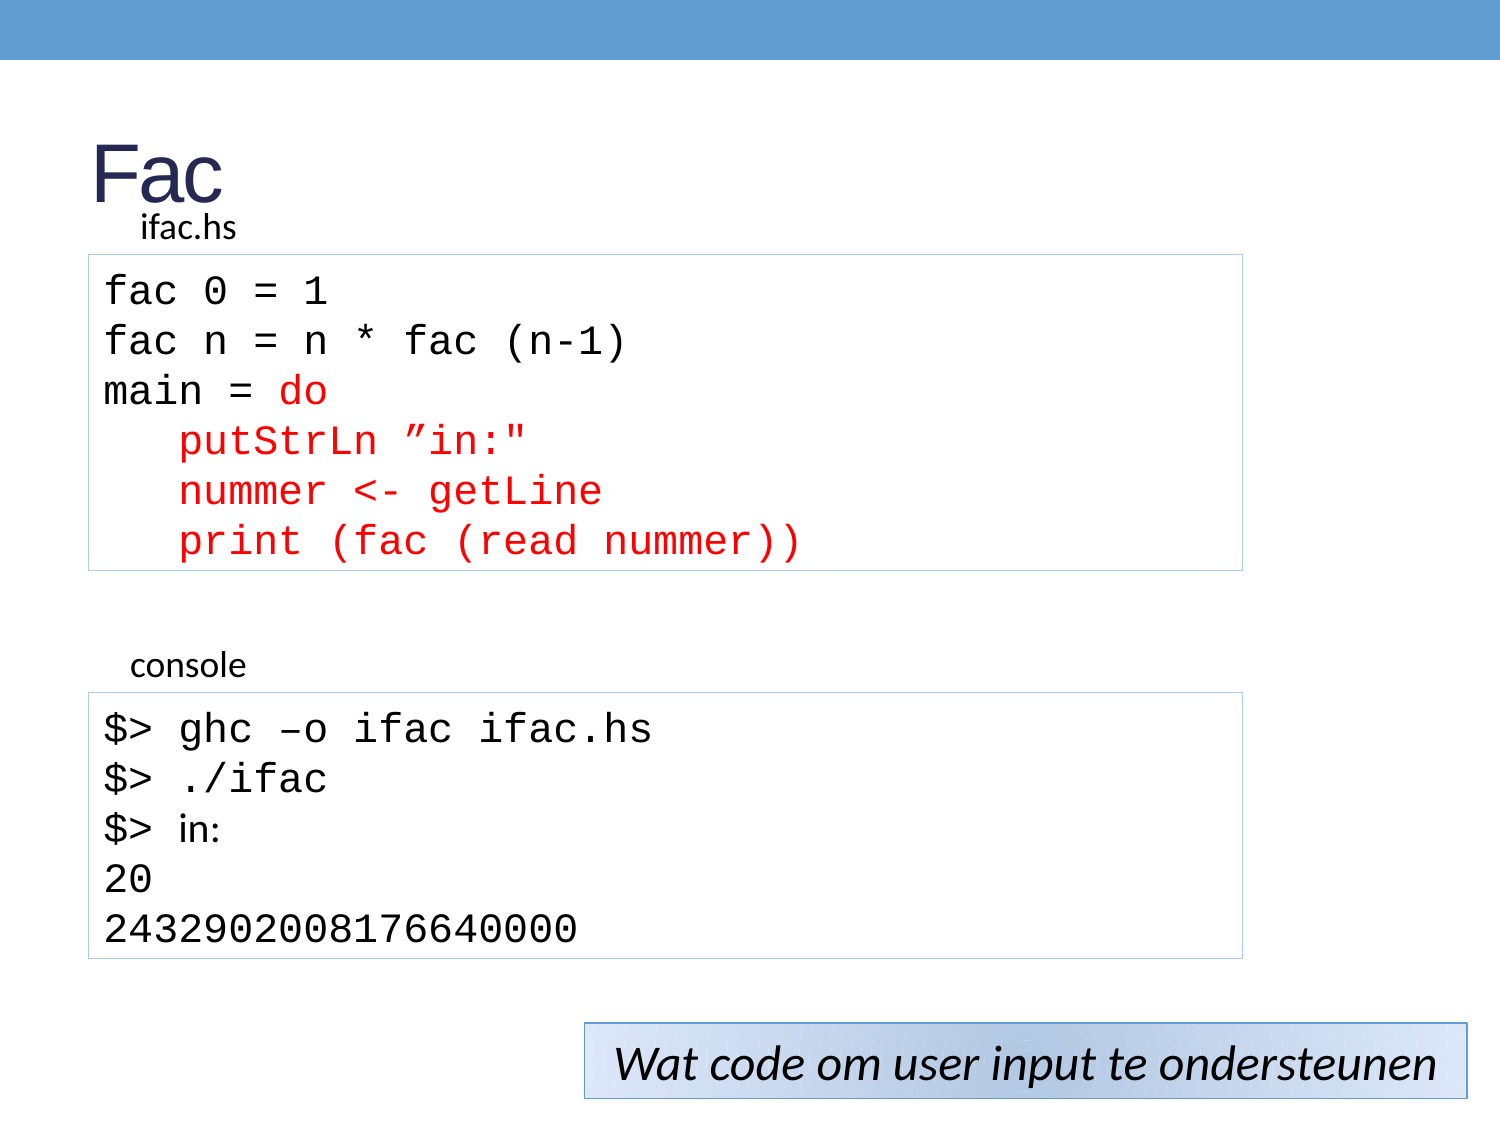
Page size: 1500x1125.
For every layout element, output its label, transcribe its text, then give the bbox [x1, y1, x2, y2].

text_box Wat code om user input te ondersteunen [584, 1022, 1468, 1099]
text_box console [88, 632, 289, 693]
text_box ifac.hs [88, 250, 289, 255]
text_box $> ghc –o ifac ifac.hs $> ./ifac $> in: 20 2432902008176640000 [88, 692, 1243, 959]
text_box fac 0 = 1 fac n = n * fac (n-1) main = do putStrLn ”in:" nummer <- getLine print (fac (read nummer)) [88, 254, 1243, 571]
title Fac [75, 87, 1425, 250]
